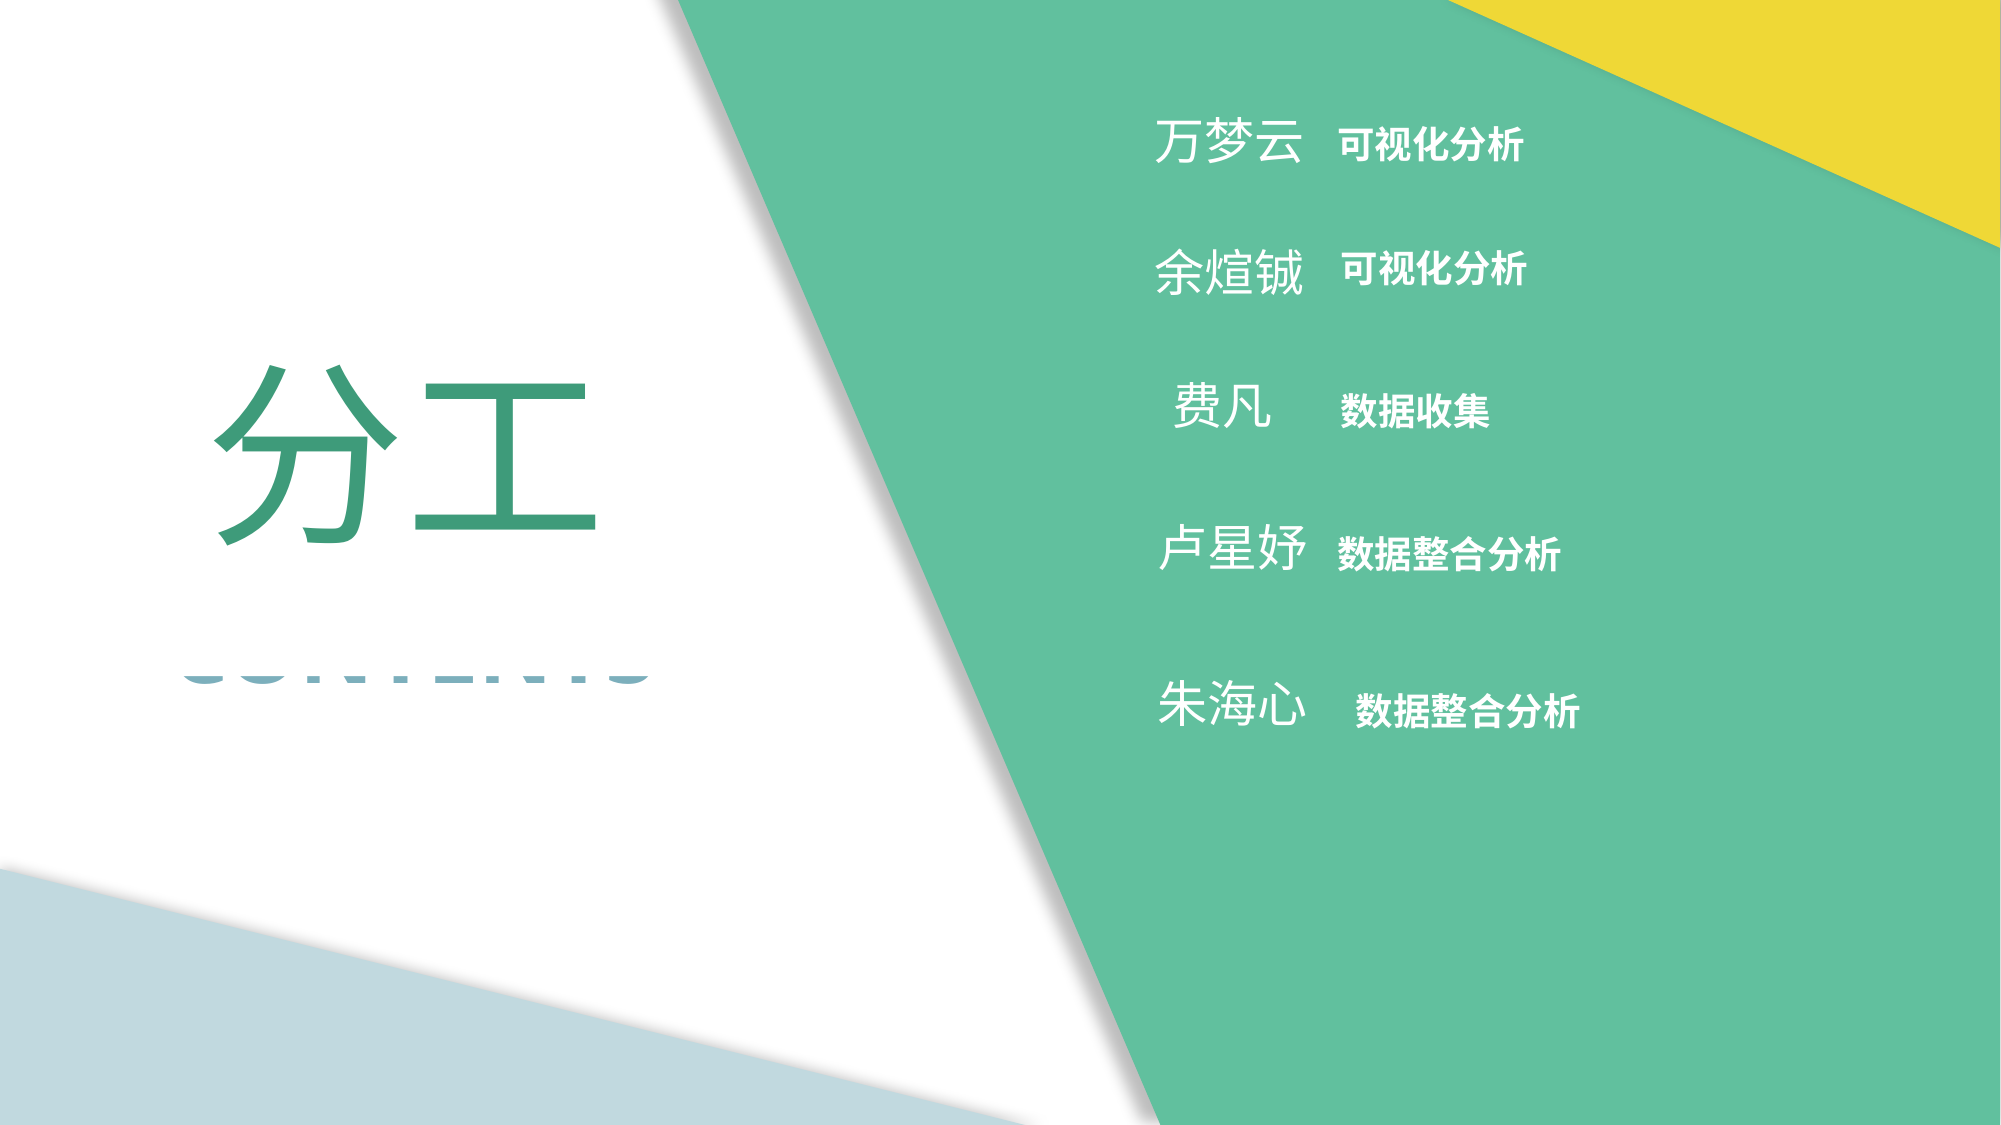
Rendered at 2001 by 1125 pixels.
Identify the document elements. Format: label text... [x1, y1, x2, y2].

list 卢星妤 [1142, 496, 1326, 604]
list 可视化分析 [1325, 233, 1857, 307]
list 朱海心 [1142, 615, 1326, 799]
list 数据收集 [1325, 376, 1857, 450]
text_box 分工 [70, 222, 741, 677]
list 数据整合分析 [1322, 519, 1854, 593]
list 万梦云 [1139, 89, 1323, 197]
list 余煊铖 [1139, 221, 1323, 329]
list 可视化分析 [1322, 109, 1854, 183]
list 数据整合分析 [1340, 676, 1872, 750]
list 费凡 [1157, 354, 1341, 462]
